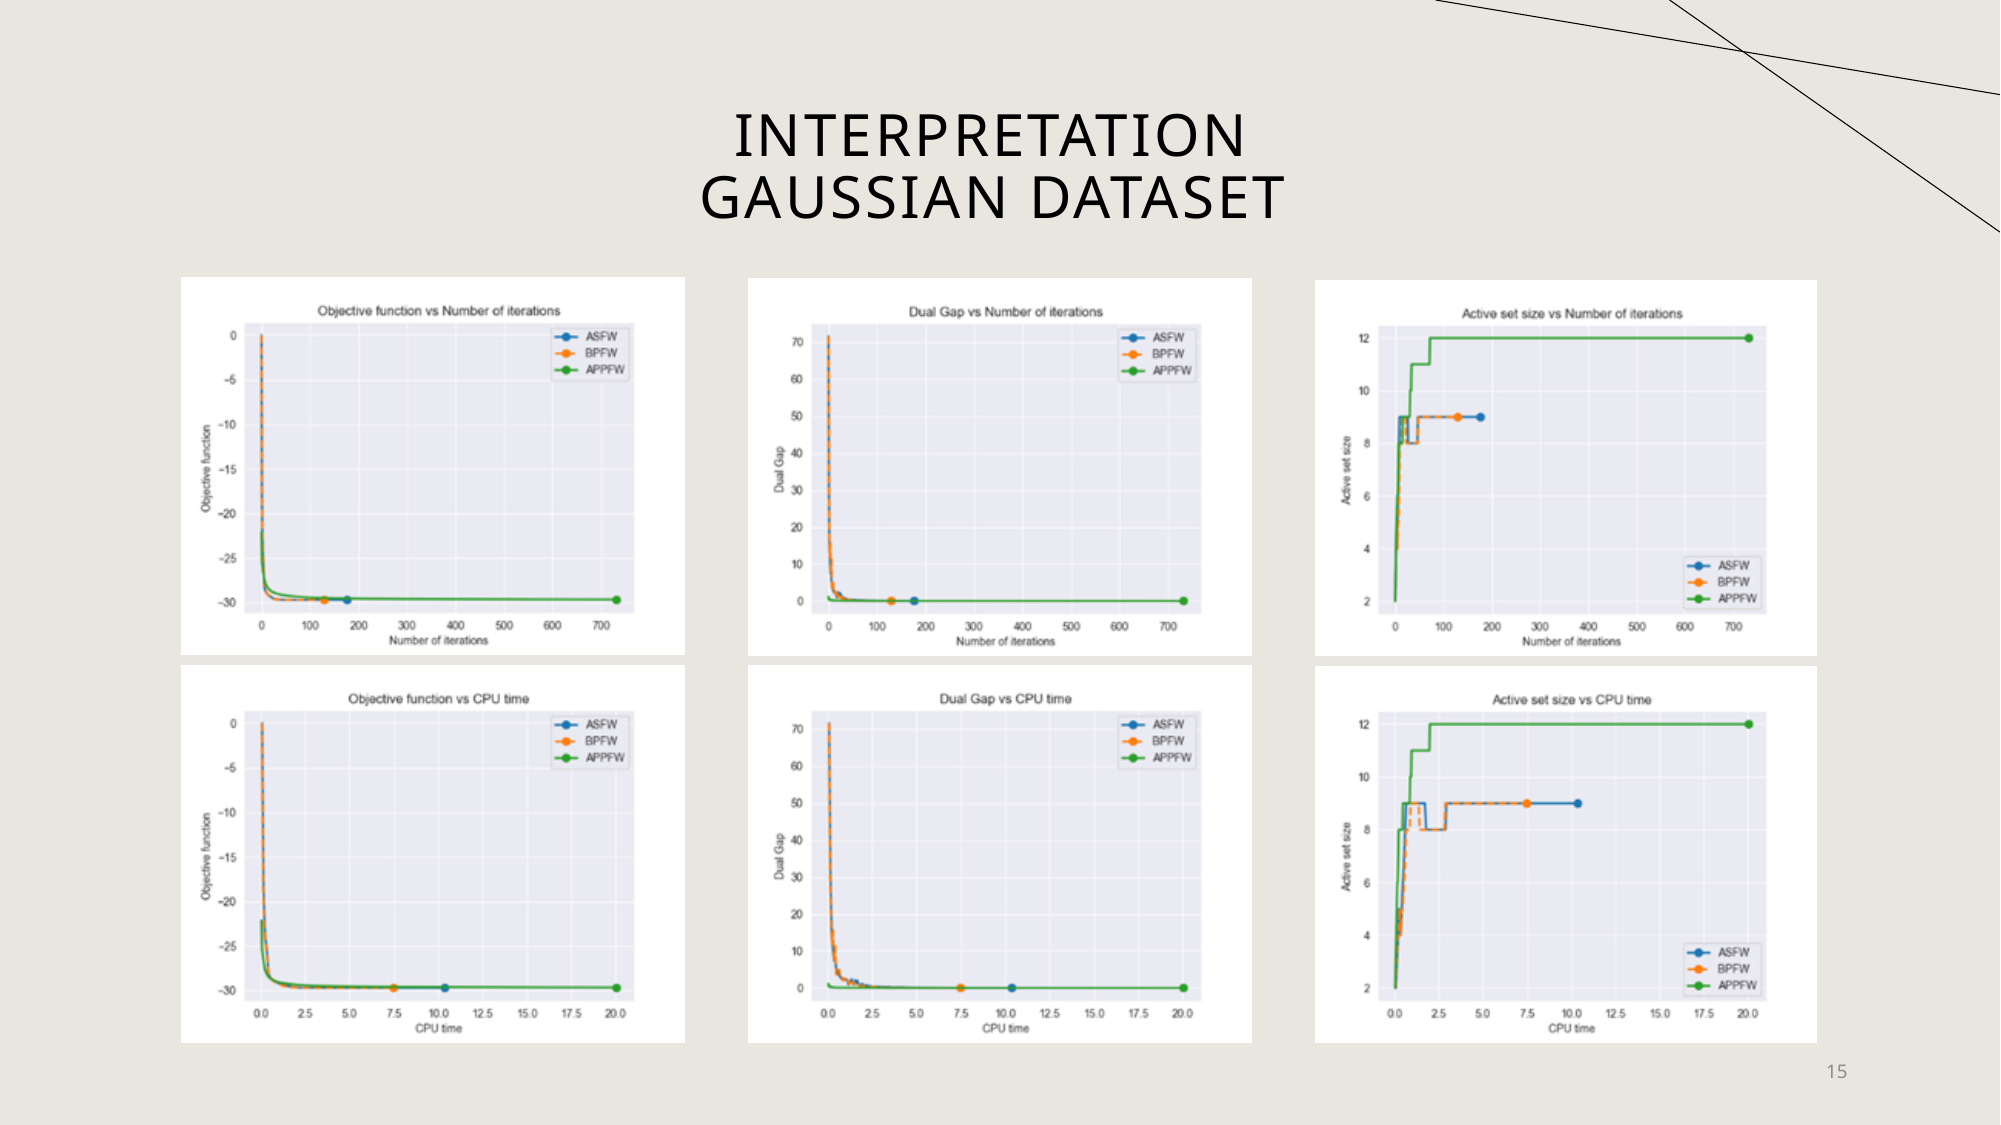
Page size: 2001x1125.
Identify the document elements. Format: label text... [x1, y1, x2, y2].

picture [181, 665, 685, 1043]
picture [1315, 666, 1817, 1043]
picture [748, 665, 1252, 1043]
picture [748, 278, 1252, 657]
title Interpretation gaussian dataset [137, 59, 1863, 278]
slide_number 15 [1412, 1042, 1863, 1103]
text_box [1435, 0, 2000, 95]
picture [1315, 280, 1817, 657]
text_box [1669, 95, 2000, 233]
picture [181, 277, 685, 655]
